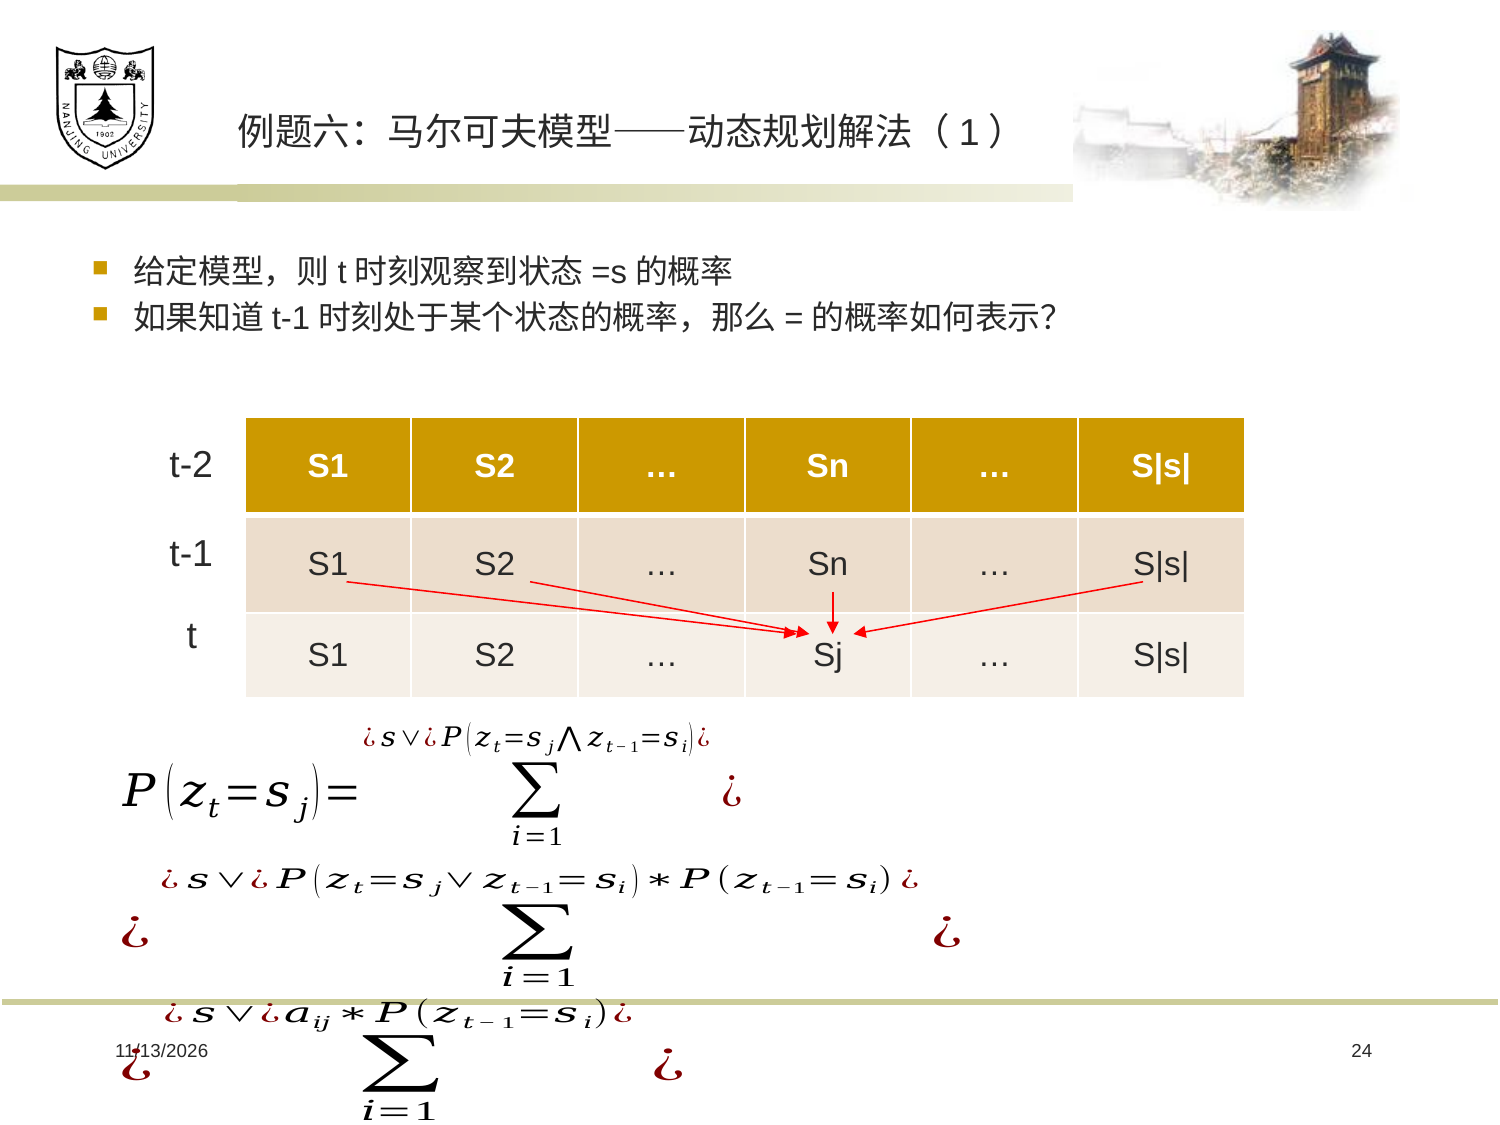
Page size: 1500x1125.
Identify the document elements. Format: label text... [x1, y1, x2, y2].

text_box t-1 [154, 521, 229, 581]
picture [1073, 30, 1400, 211]
table_cell S1 [246, 518, 410, 612]
picture [2, 999, 1498, 1005]
table_cell S2 [412, 518, 577, 580]
table_cell S|s| [1079, 614, 1244, 697]
table_cell … [579, 518, 744, 579]
table_header … [912, 418, 1077, 512]
table_cell S1 [246, 614, 410, 697]
title 例题六：马尔可夫模型——动态规划解法（1） [171, 66, 1093, 161]
table_header Sn [746, 418, 910, 512]
table_cell … [912, 518, 1077, 580]
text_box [346, 581, 528, 635]
table_cell … [912, 643, 1077, 697]
table_cell … [579, 643, 744, 697]
picture [50, 42, 160, 173]
table_header … [579, 418, 744, 512]
table_header S1 [246, 418, 410, 512]
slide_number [100, 1030, 313, 1106]
slide_number 24 [1234, 1030, 1388, 1106]
table_header S2 [412, 418, 577, 512]
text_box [853, 581, 1144, 635]
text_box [529, 581, 810, 635]
table_cell Sn [746, 518, 910, 612]
table_header S|s| [1079, 418, 1244, 512]
table_cell S|s| [1079, 518, 1244, 612]
text_box t-2 [154, 432, 229, 492]
table_cell Sj [746, 614, 910, 697]
table_cell S2 [412, 643, 577, 697]
text_box t [171, 603, 213, 664]
